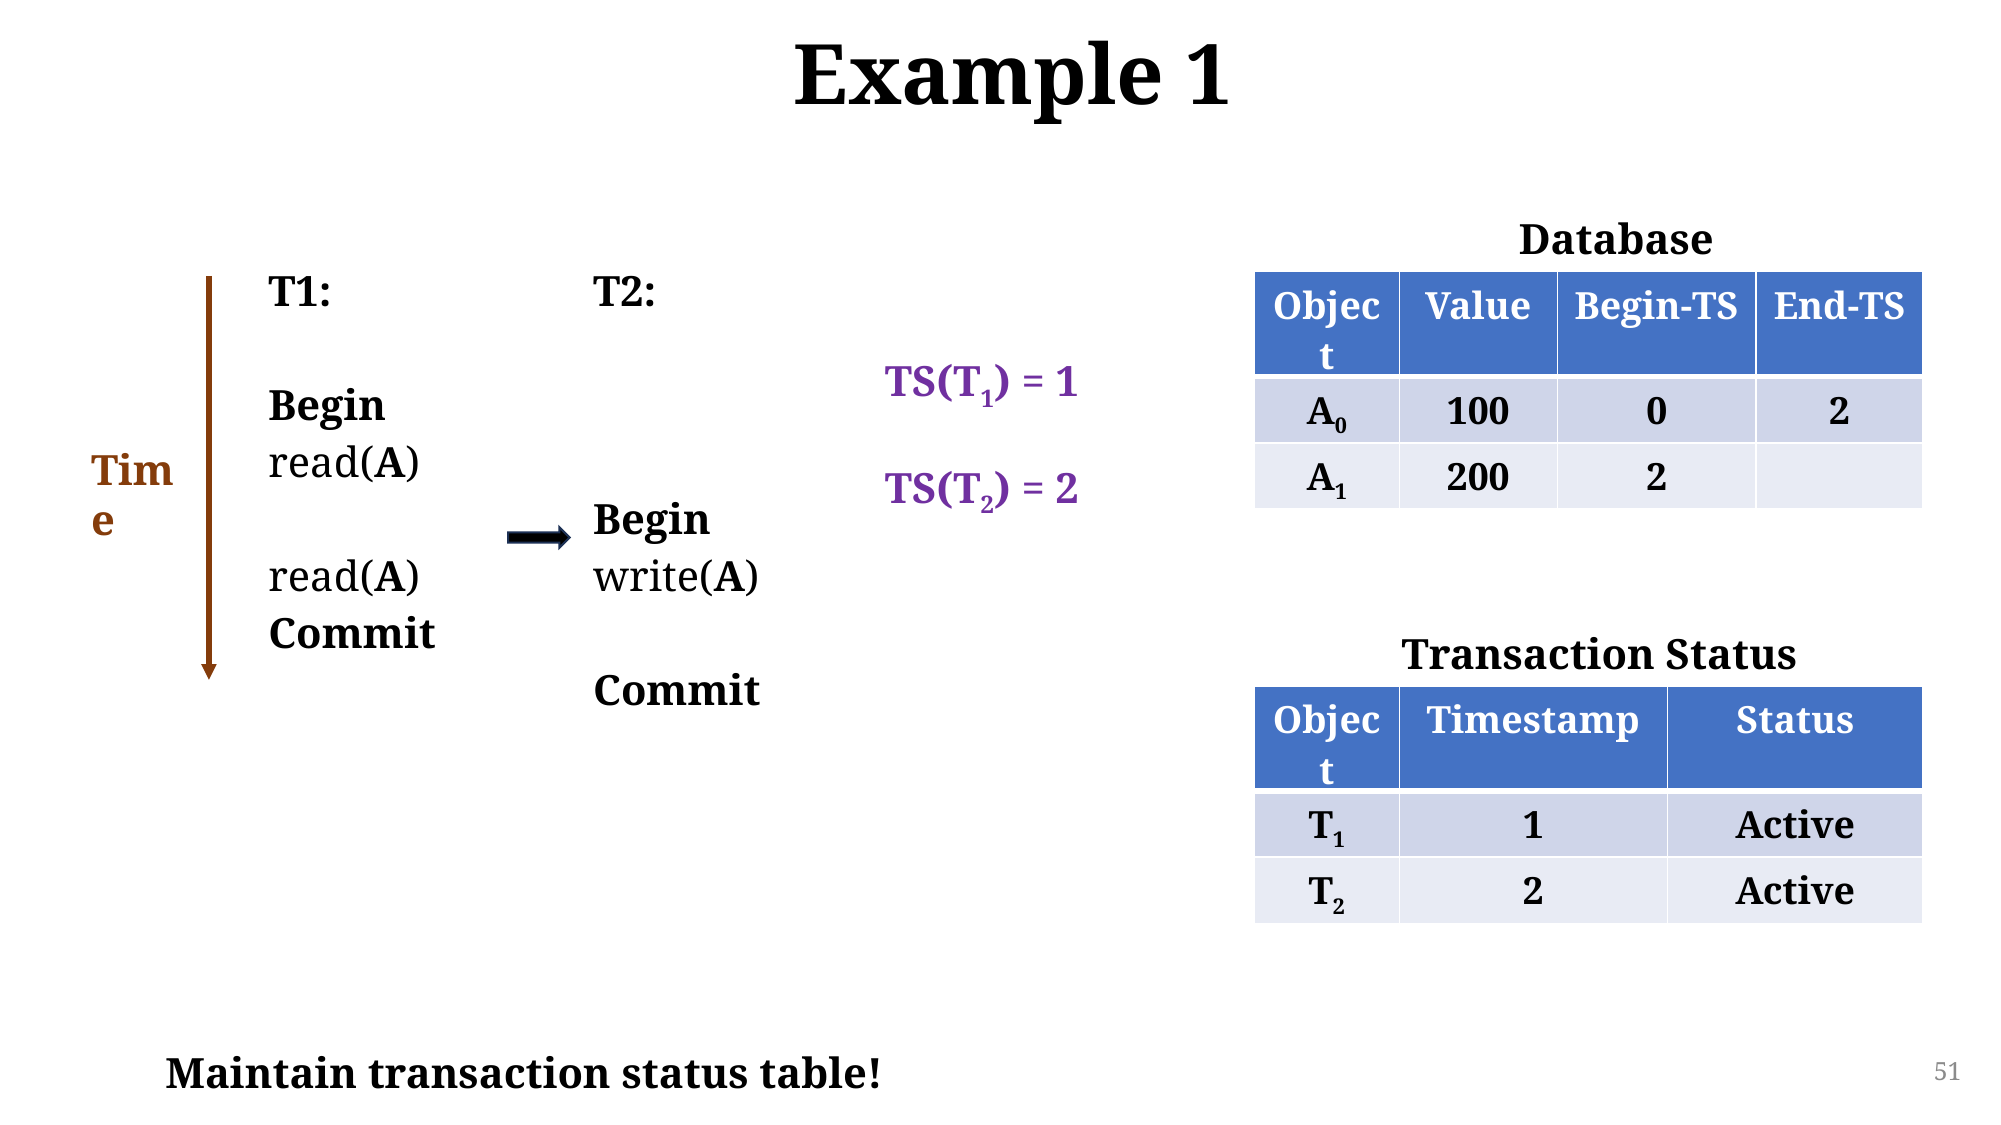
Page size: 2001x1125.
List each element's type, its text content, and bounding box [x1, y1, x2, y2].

table_cell 2 [1757, 379, 1922, 442]
table_cell 0 [1558, 379, 1755, 442]
table_cell 2 [1558, 444, 1755, 508]
table_cell A0 [1255, 379, 1399, 442]
slide_number 51 [1611, 1042, 1977, 1103]
table_cell Active [1668, 794, 1922, 856]
table_cell 1 [1400, 794, 1667, 856]
table_header Status [1668, 687, 1922, 788]
table_header Begin-TS [1558, 272, 1755, 374]
text_box Transaction Status [1386, 620, 1812, 686]
table_cell A1 [1255, 444, 1399, 508]
text_box TS(T1) = 1 TS(T2) = 2 [870, 347, 1094, 527]
text_box [507, 524, 572, 551]
text_box Database [1503, 205, 1729, 271]
table_cell Active [1668, 858, 1922, 923]
table_cell 100 [1400, 379, 1557, 442]
table_cell T2 [1255, 858, 1399, 923]
table_cell 200 [1400, 444, 1557, 508]
table_header Object [1255, 687, 1399, 788]
table_header Timestamp [1400, 687, 1667, 788]
table_header Object [1255, 272, 1399, 374]
table_header End-TS [1757, 272, 1922, 374]
table_cell [1757, 444, 1922, 508]
text_box Maintain transaction status table! [150, 1039, 1611, 1105]
table_header Value [1400, 272, 1557, 374]
table_cell T1 [1255, 794, 1399, 856]
table_cell 2 [1400, 858, 1667, 923]
table_header T1: Begin read(A) read(A) Commit [253, 254, 578, 758]
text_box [76, 275, 211, 680]
table_header T2: Begin write(A) Commit [578, 254, 886, 758]
title Example 1 [150, 3, 1876, 152]
